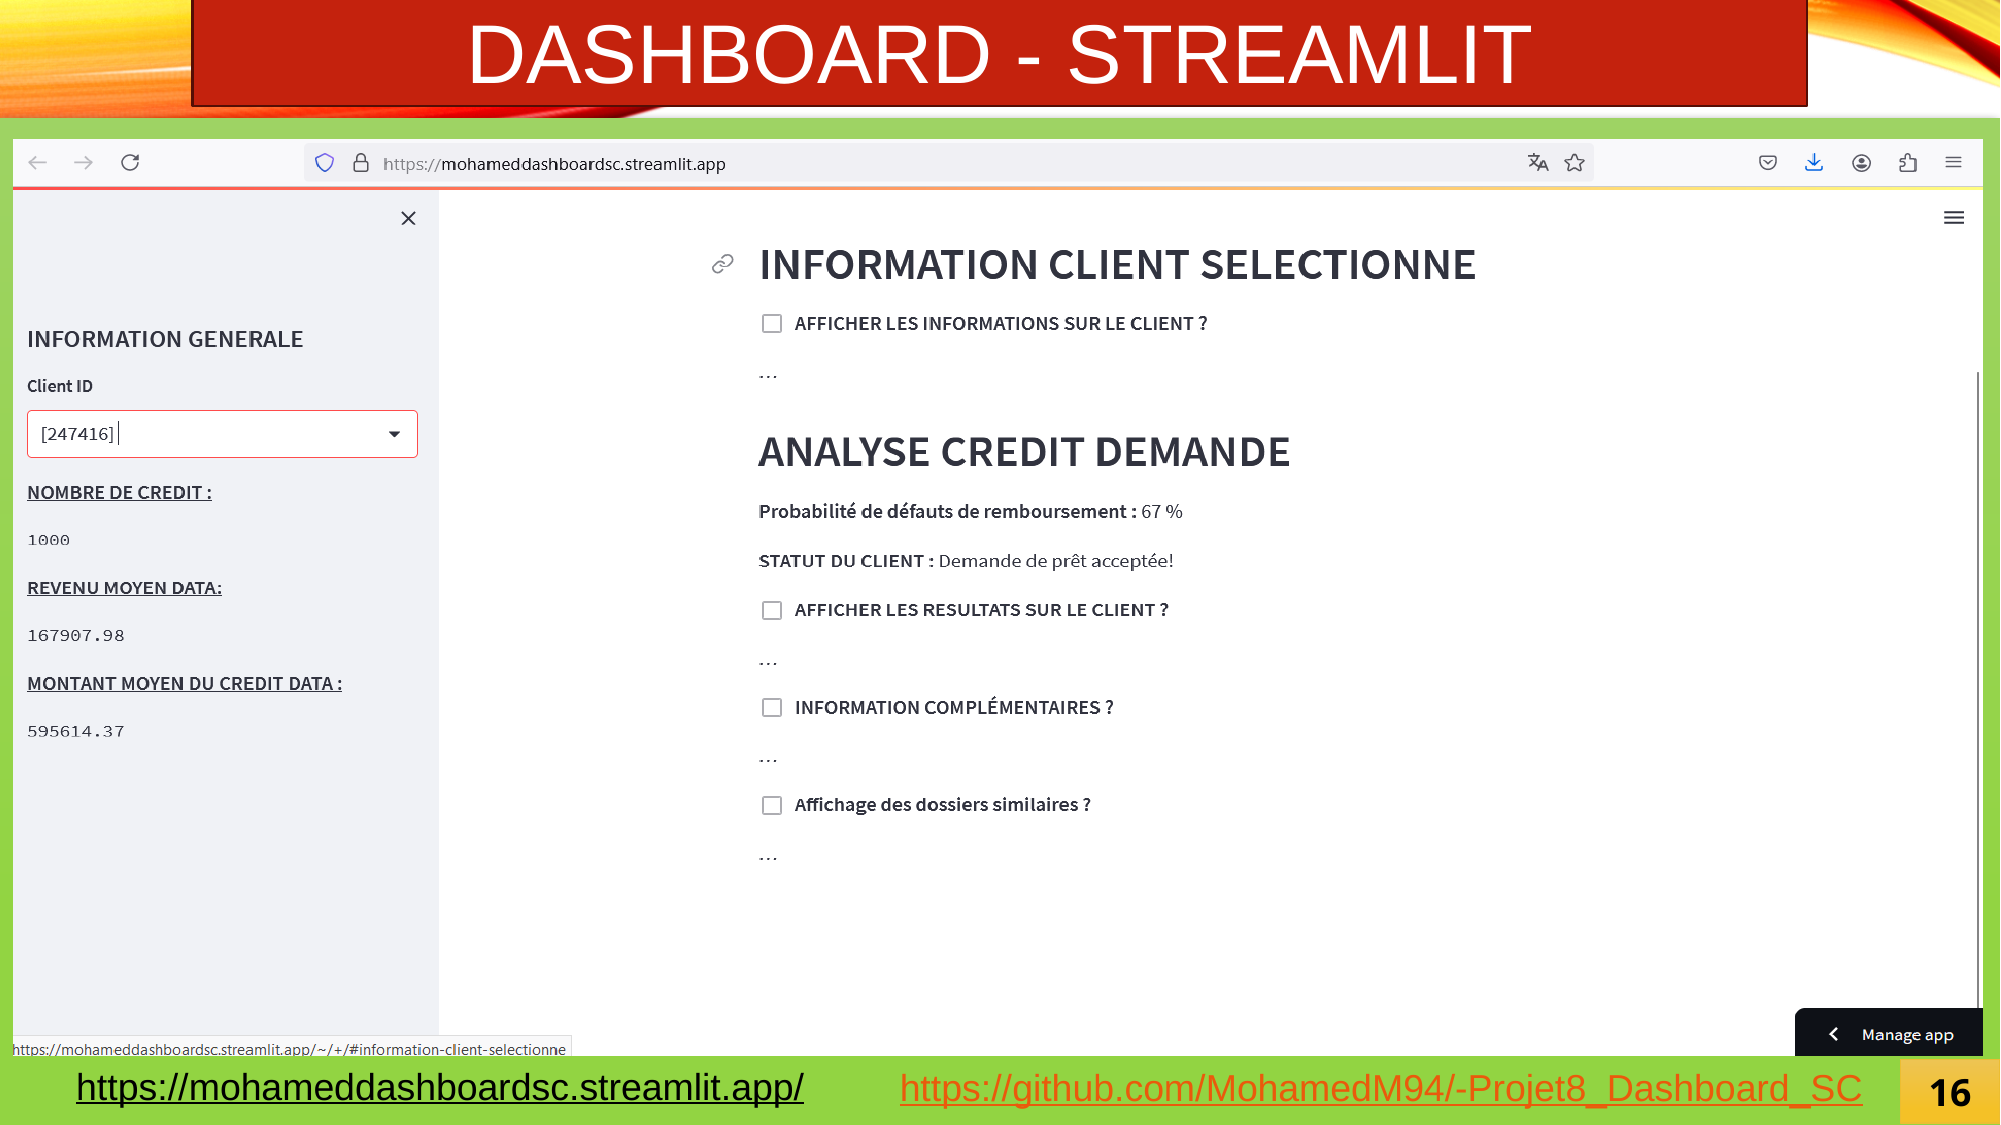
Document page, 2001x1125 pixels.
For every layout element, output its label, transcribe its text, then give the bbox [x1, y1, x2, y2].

text_box https://mohameddashboardsc.streamlit.app/ [61, 1056, 1137, 1125]
text_box DASHBOARD - STREAMLIT [191, 0, 1808, 107]
picture [12, 139, 1983, 1056]
text_box 16 [1992, 1059, 2000, 1124]
text_box https://github.com/MohamedM94/-Projet8_Dashboard_SC [885, 1057, 1992, 1125]
text_box [0, 118, 2000, 1125]
picture [0, 0, 2000, 118]
